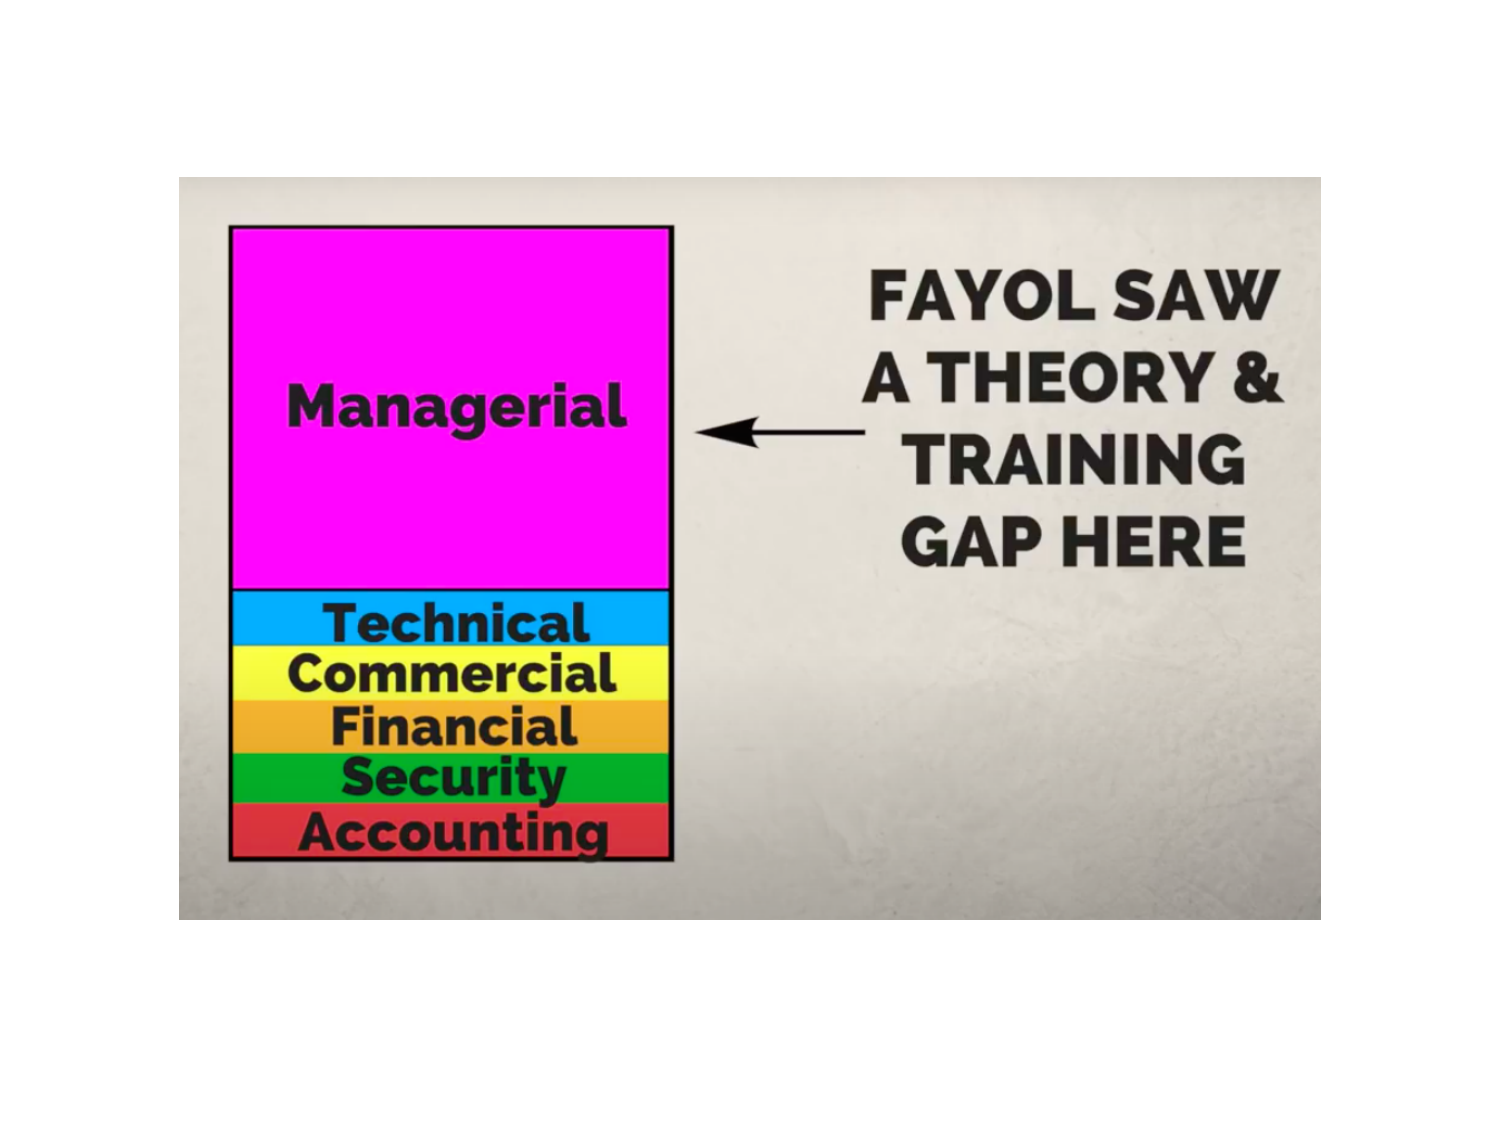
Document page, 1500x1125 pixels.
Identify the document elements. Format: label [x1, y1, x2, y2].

list [74, 176, 1426, 920]
